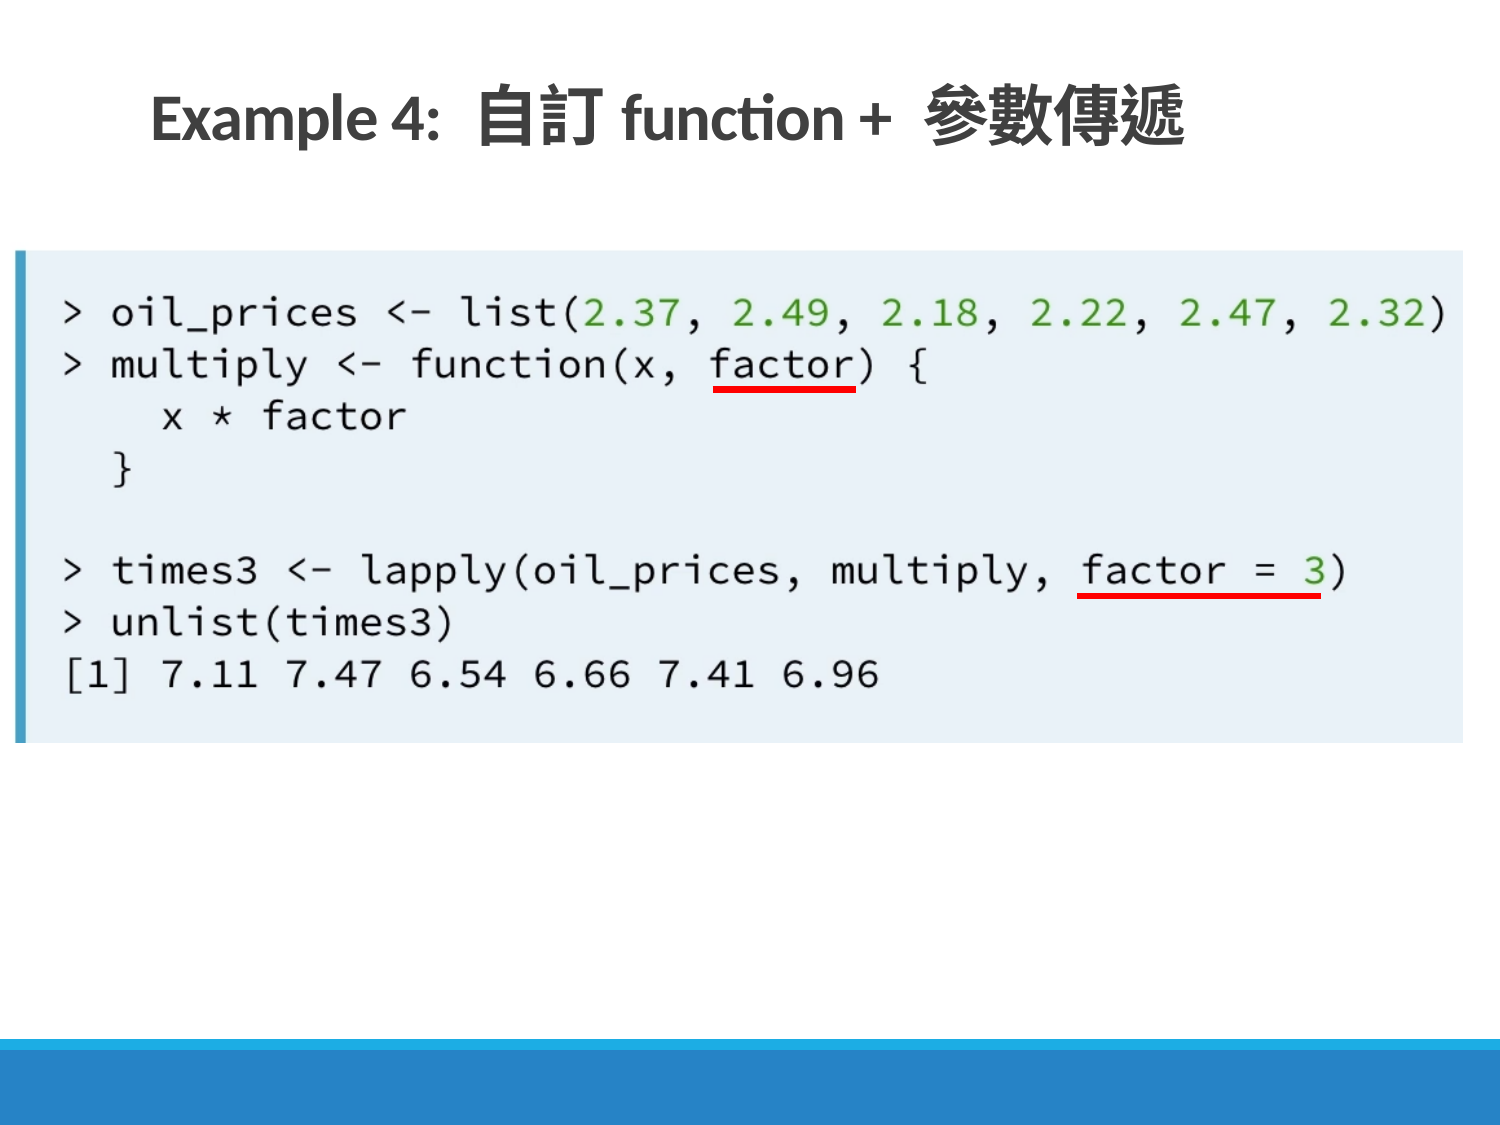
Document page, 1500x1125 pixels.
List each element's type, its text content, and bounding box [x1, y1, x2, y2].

title Example 4: 自訂function + 參數傳遞 [135, 47, 1373, 162]
picture [0, 239, 1464, 744]
